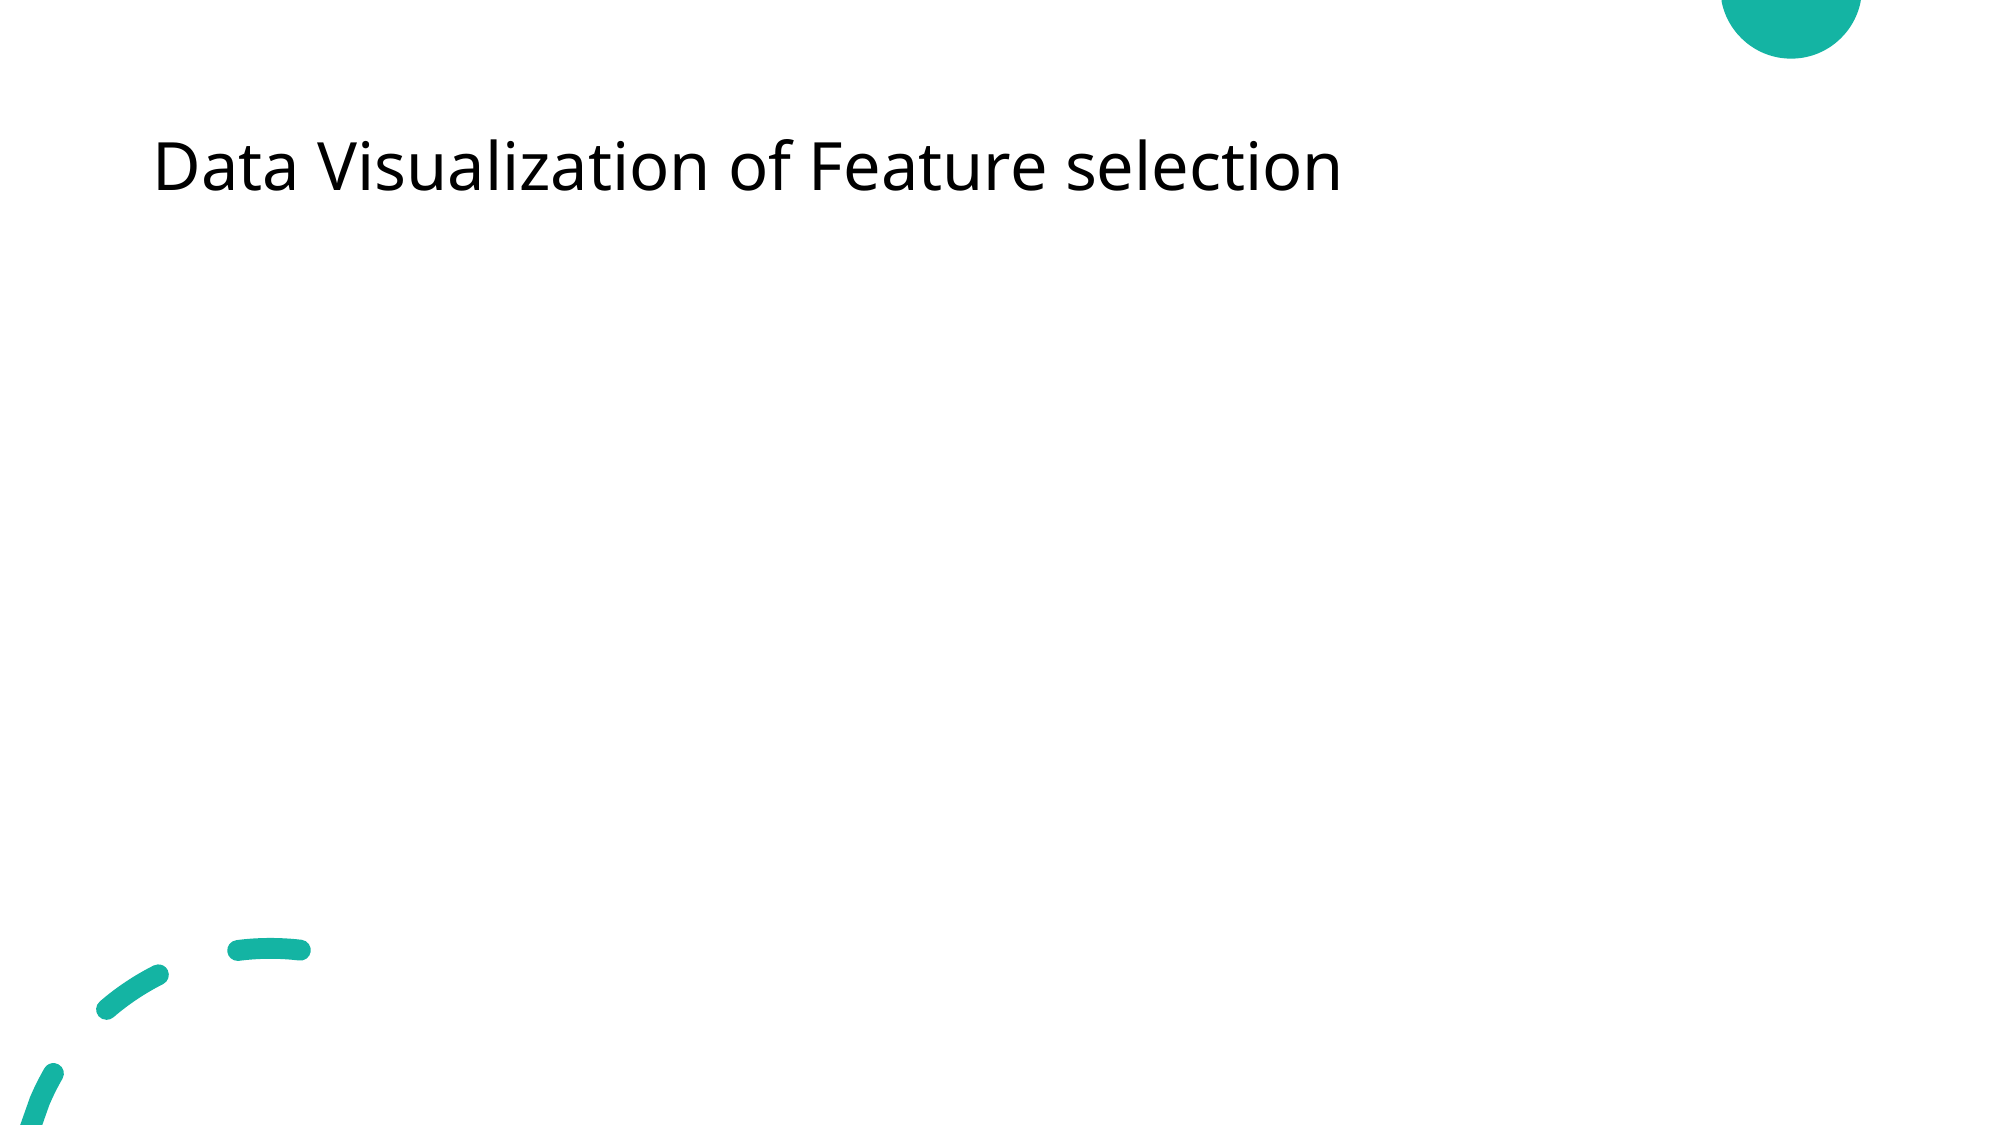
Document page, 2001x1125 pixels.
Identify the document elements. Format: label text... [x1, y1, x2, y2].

title Data Visualization of Feature selection [137, 59, 1863, 278]
